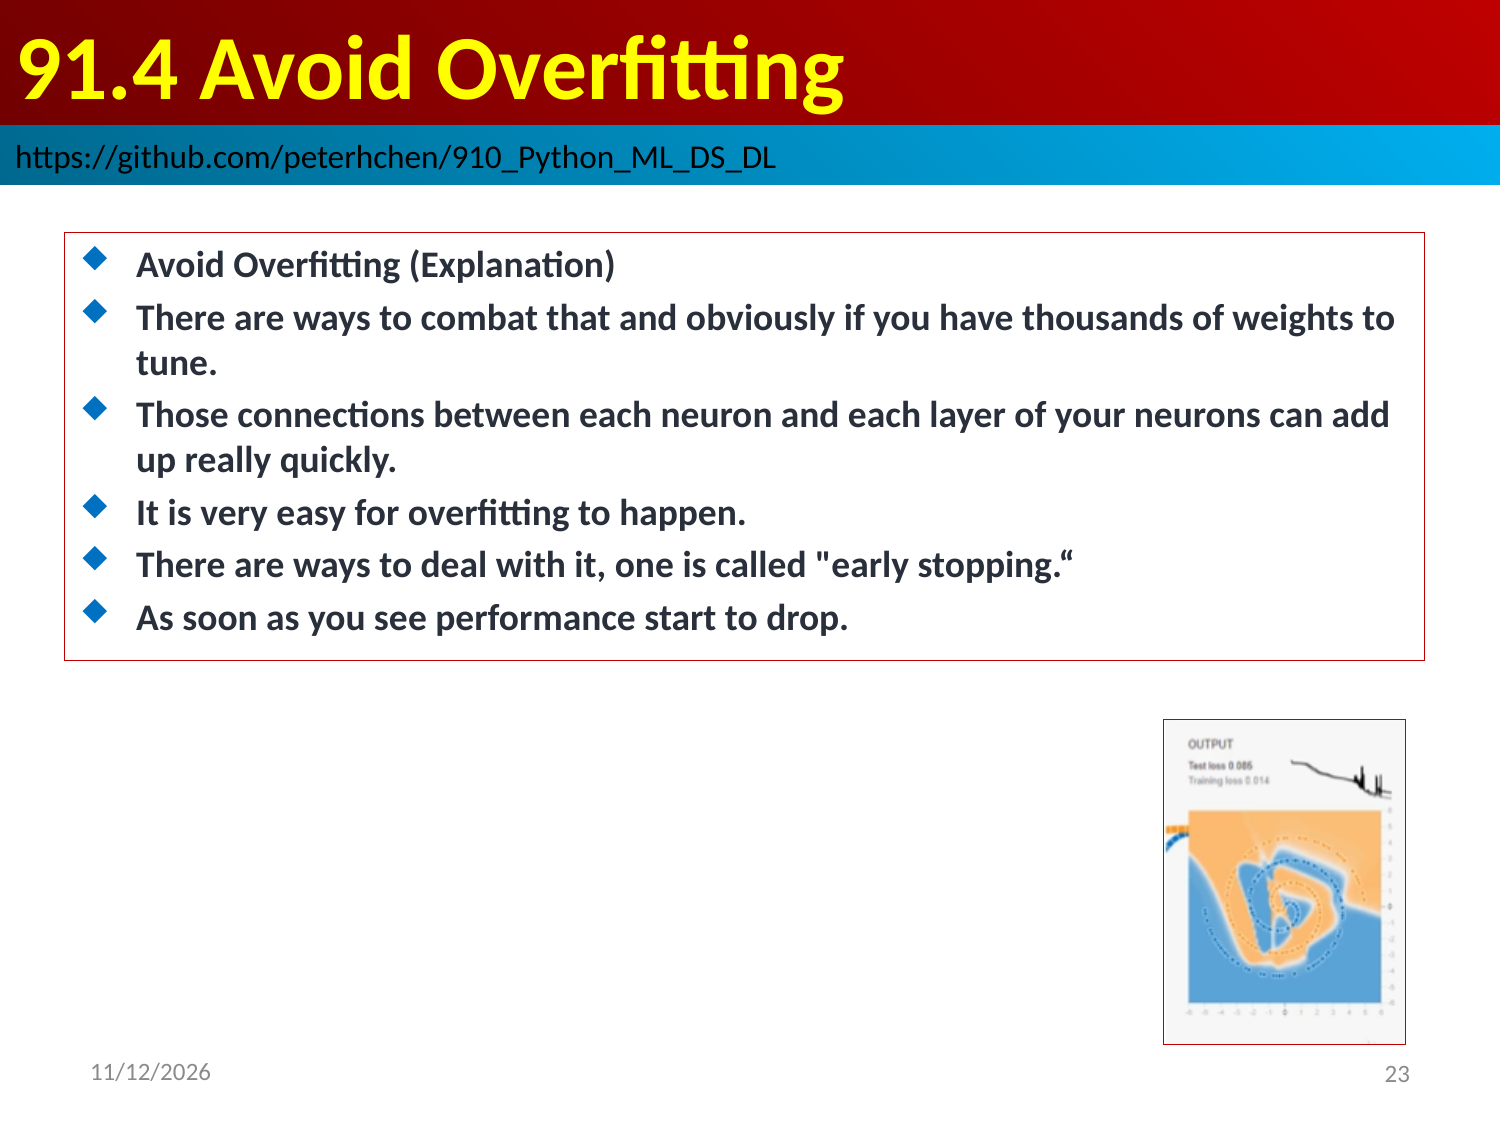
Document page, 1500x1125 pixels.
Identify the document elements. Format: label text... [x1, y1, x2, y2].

picture [1163, 719, 1406, 1045]
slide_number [75, 1040, 425, 1101]
title 91.4 Avoid Overfitting [0, 0, 1500, 125]
text_box https://github.com/peterhchen/910_Python_ML_DS_DL [0, 125, 1500, 185]
subtitle Avoid Overfitting (Explanation) There are ways to combat that and obviously if you have thousands of weights to tune. Those connections between each neuron and each layer of your neurons can add up really quickly. It is very easy for overfitting to happen. There are ways to deal with it, one is called "early stopping.“ As soon as you see performance start to drop. [64, 232, 1425, 661]
slide_number 23 [1074, 1042, 1425, 1103]
